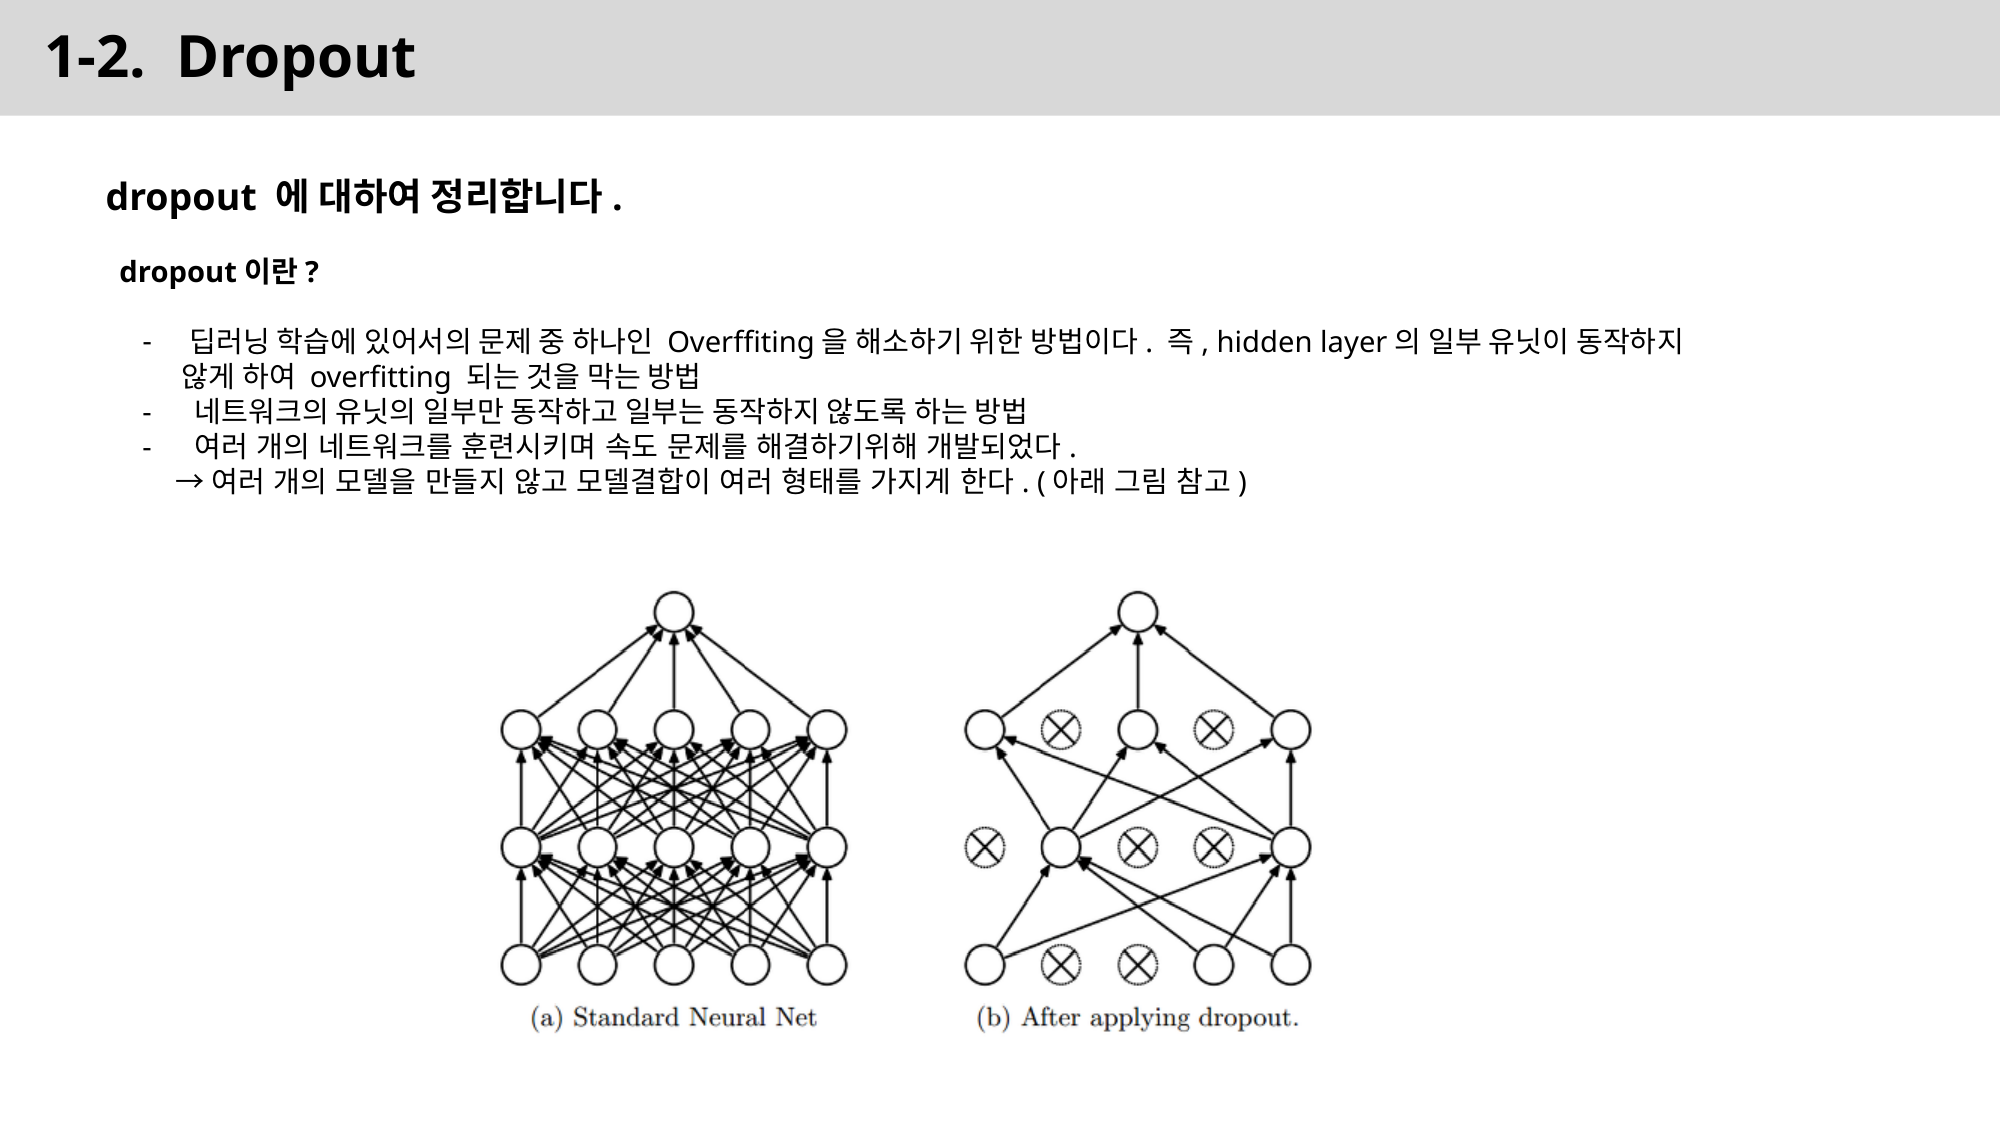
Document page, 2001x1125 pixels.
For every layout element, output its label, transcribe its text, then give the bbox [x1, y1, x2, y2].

text_box [0, 0, 2000, 116]
text_box dropout이란? 딥러닝 학습에 있어서의 문제 중 하나인 Overffiting을 해소하기 위한 방법이다. 즉, hidden layer의 일부 유닛이 동작하지 않게 하여 overfitting 되는 것을 막는 방법 네트워크의 유닛의 일부만 동작하고 일부는 동작하지 않도록 하는 방법 여러 개의 네트워크를 훈련시키며 속도 문제를 해결하기위해 개발되었다. →여러 개의 모델을 만들지 않고 모델결합이 여러 형태를 가지게 한다. (아래 그림 참고) [104, 238, 1896, 549]
picture [448, 551, 1337, 1055]
text_box dropout 에 대하여 정리합니다. [90, 165, 659, 226]
title 1-2. Dropout [29, 22, 1755, 96]
